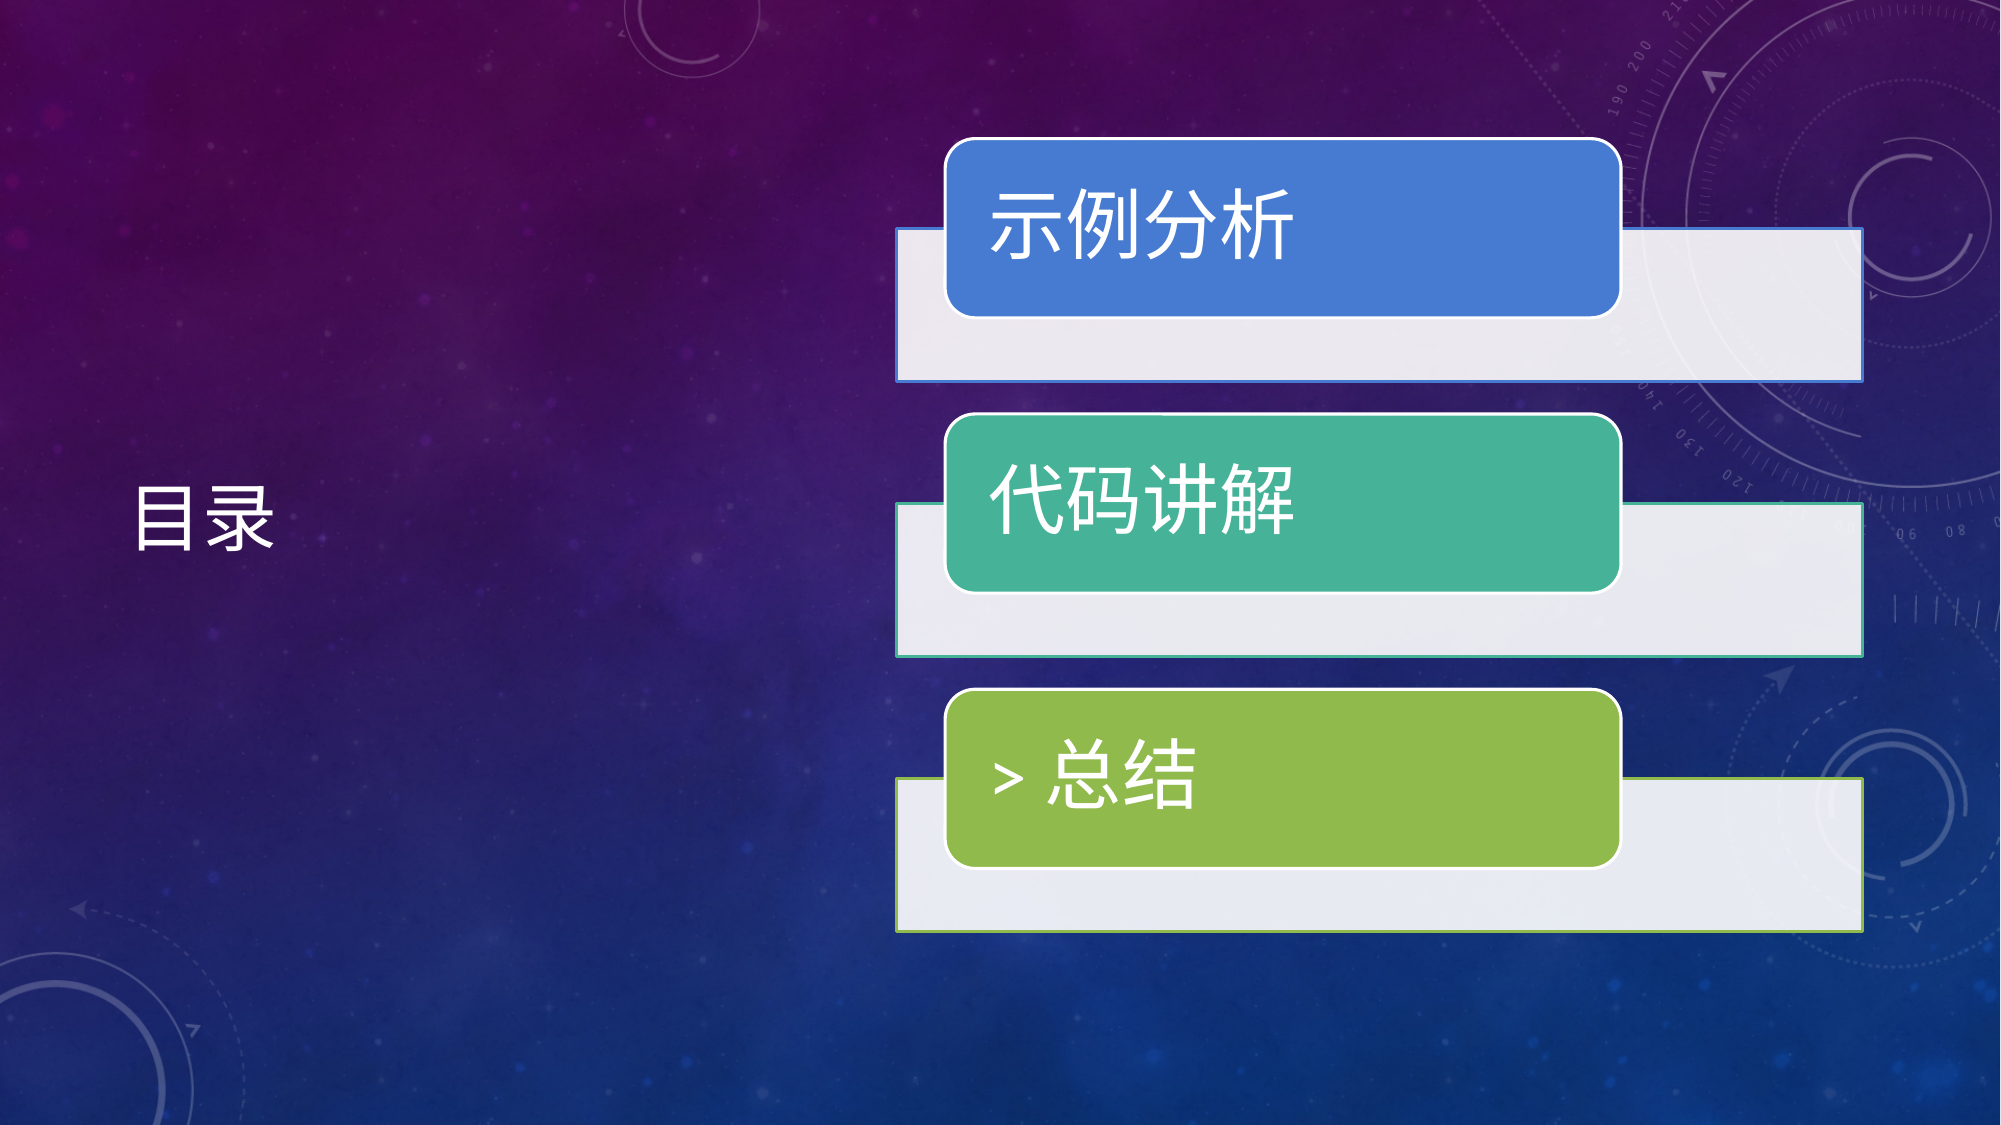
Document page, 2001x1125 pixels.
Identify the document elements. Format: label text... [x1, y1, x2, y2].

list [896, 131, 1863, 939]
picture [0, 0, 2001, 1125]
title 目录 [112, 105, 663, 925]
